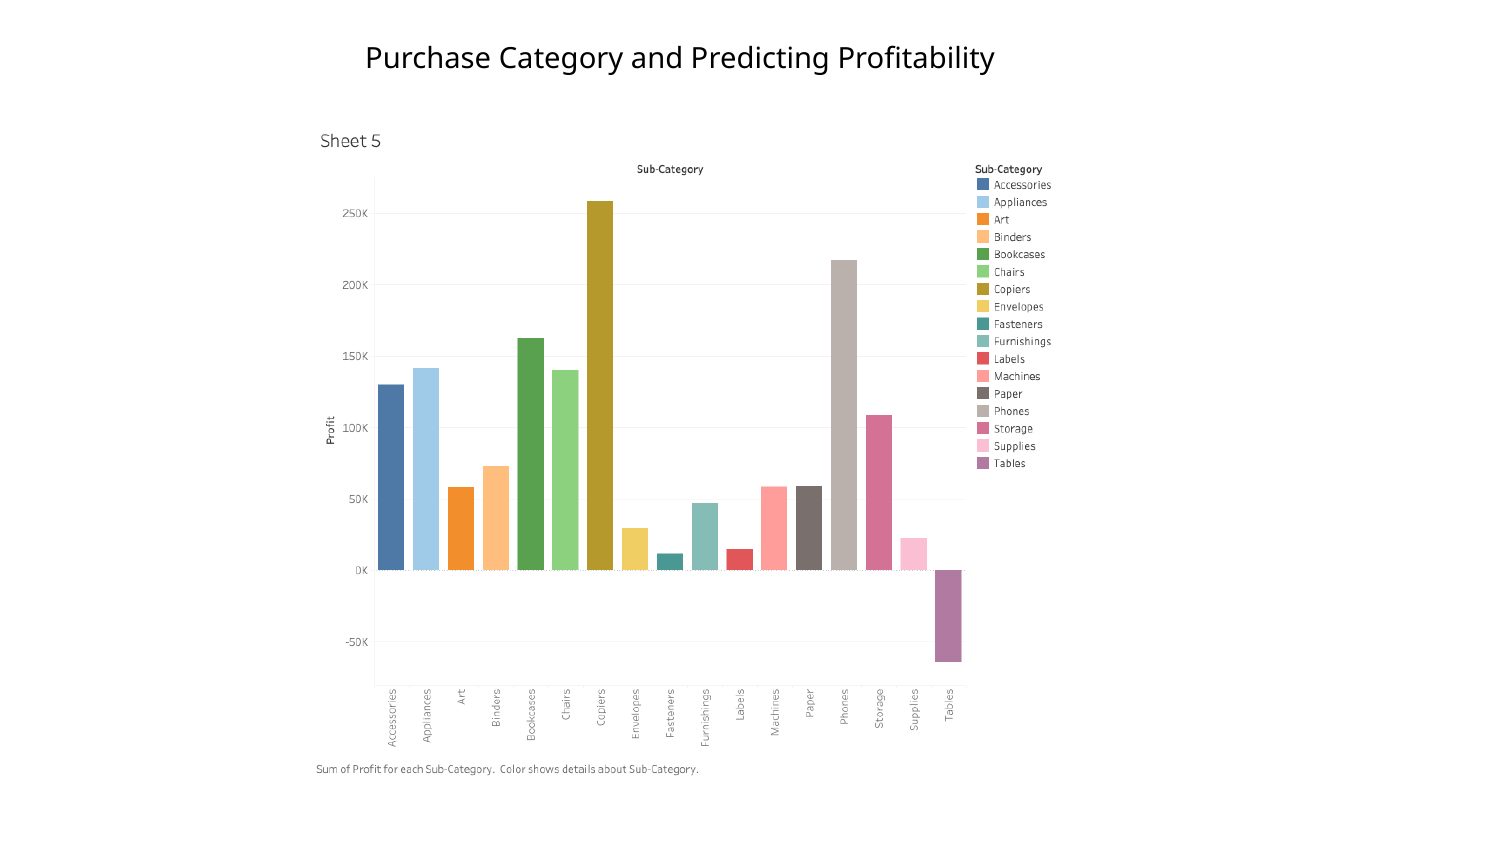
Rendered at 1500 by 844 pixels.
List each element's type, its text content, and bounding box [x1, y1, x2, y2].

text_box Purchase Category and Predicting Profitability [103, 24, 1258, 90]
picture [316, 122, 1096, 776]
